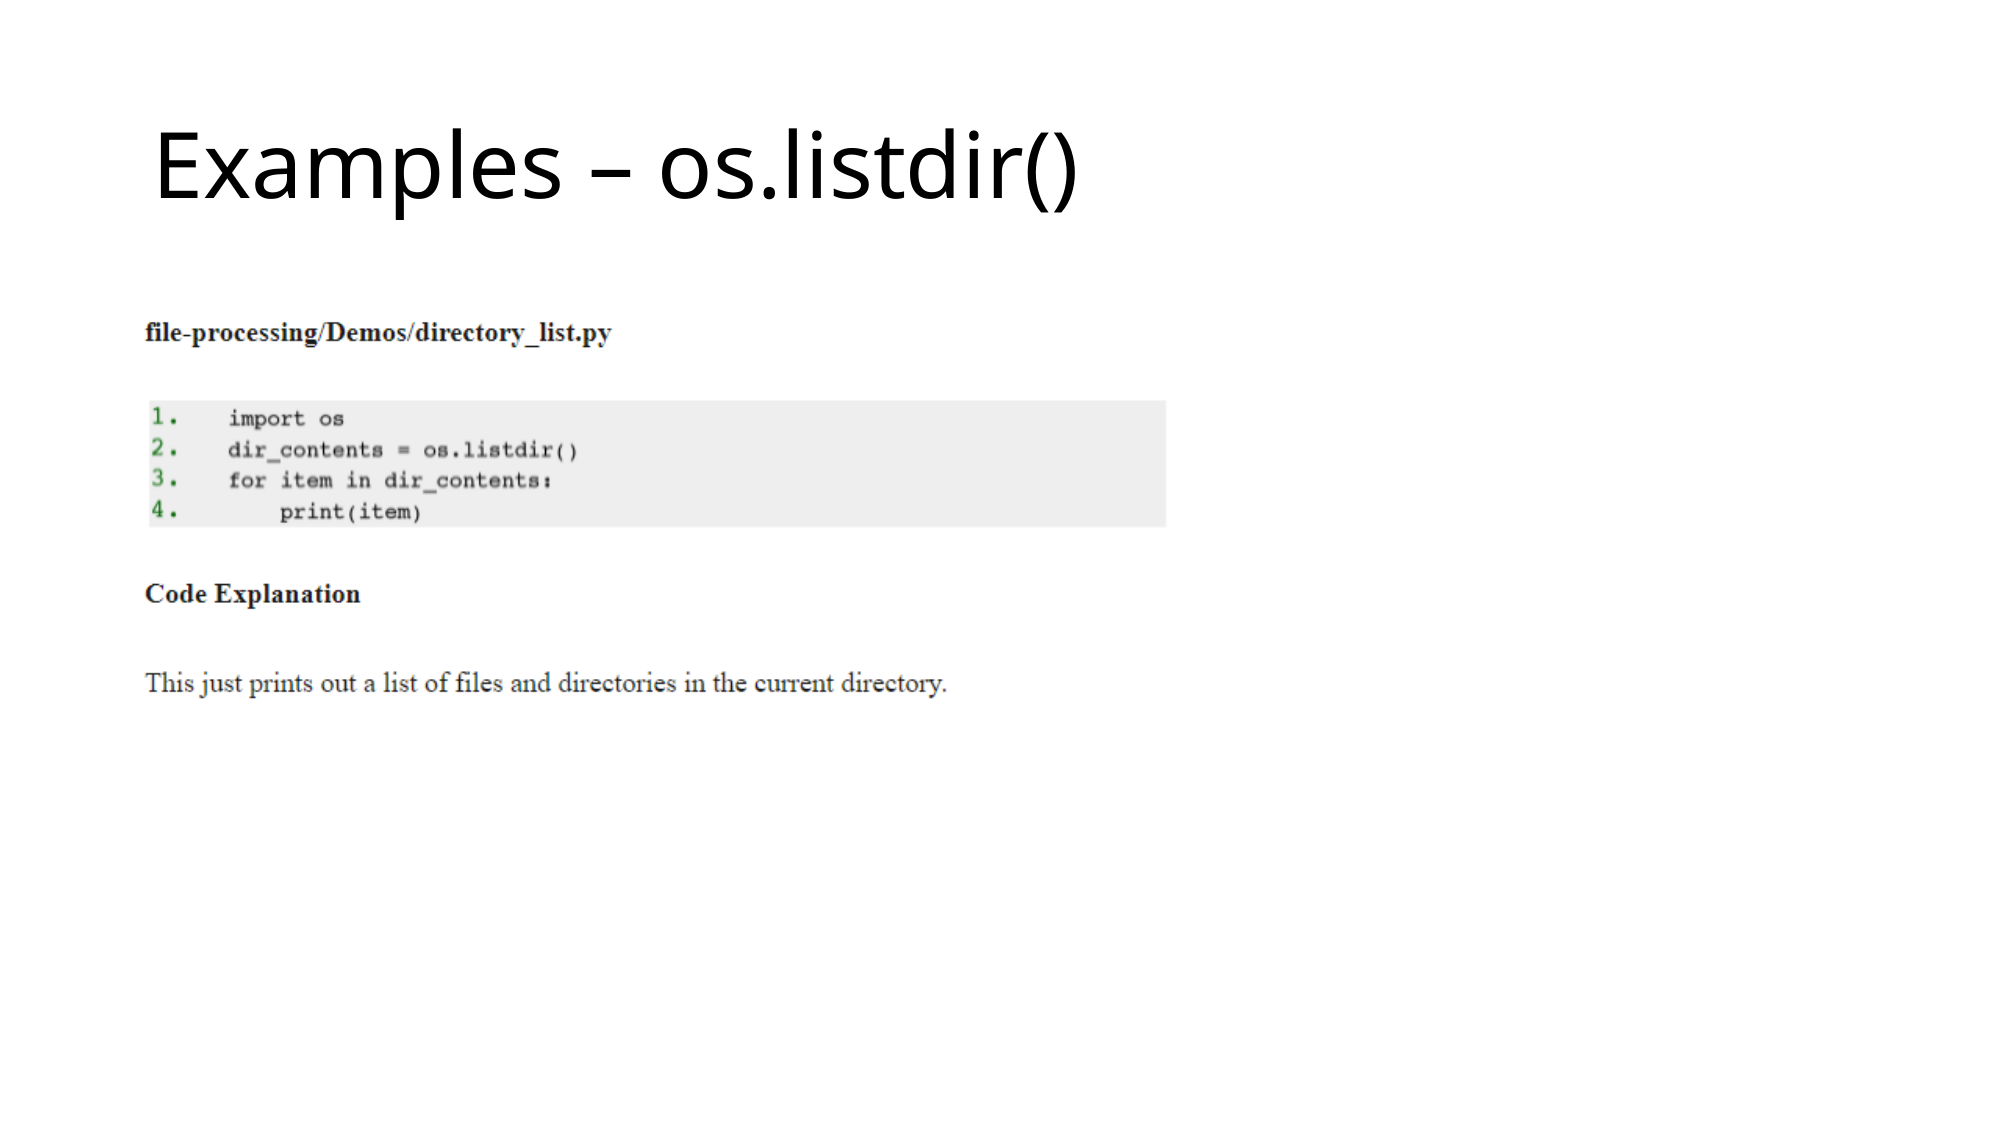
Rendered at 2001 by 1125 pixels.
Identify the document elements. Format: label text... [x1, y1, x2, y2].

picture [137, 299, 1189, 736]
title Examples – os.listdir() [137, 59, 1863, 278]
